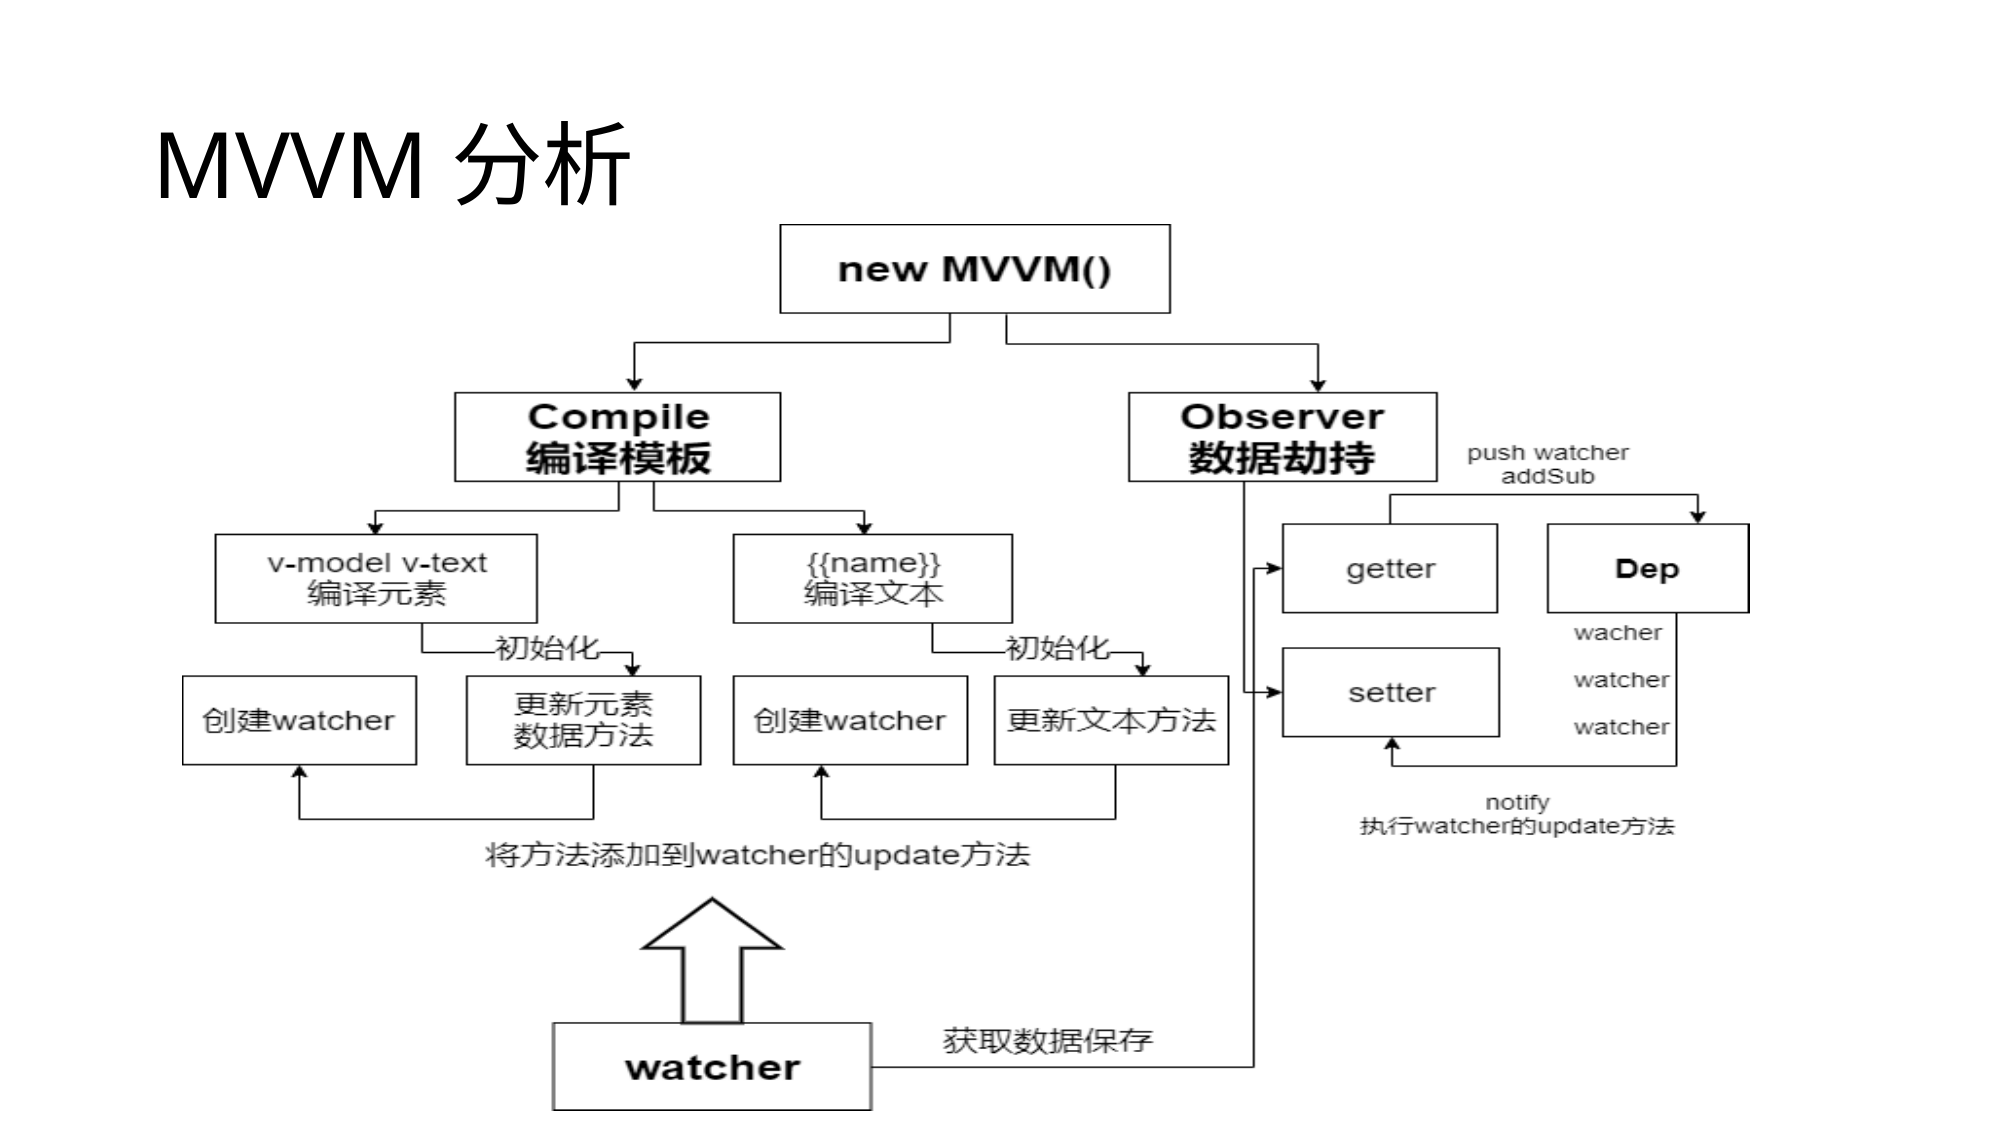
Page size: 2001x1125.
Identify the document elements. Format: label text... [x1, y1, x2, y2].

title MVVM分析 [137, 59, 1863, 278]
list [182, 224, 1751, 1111]
